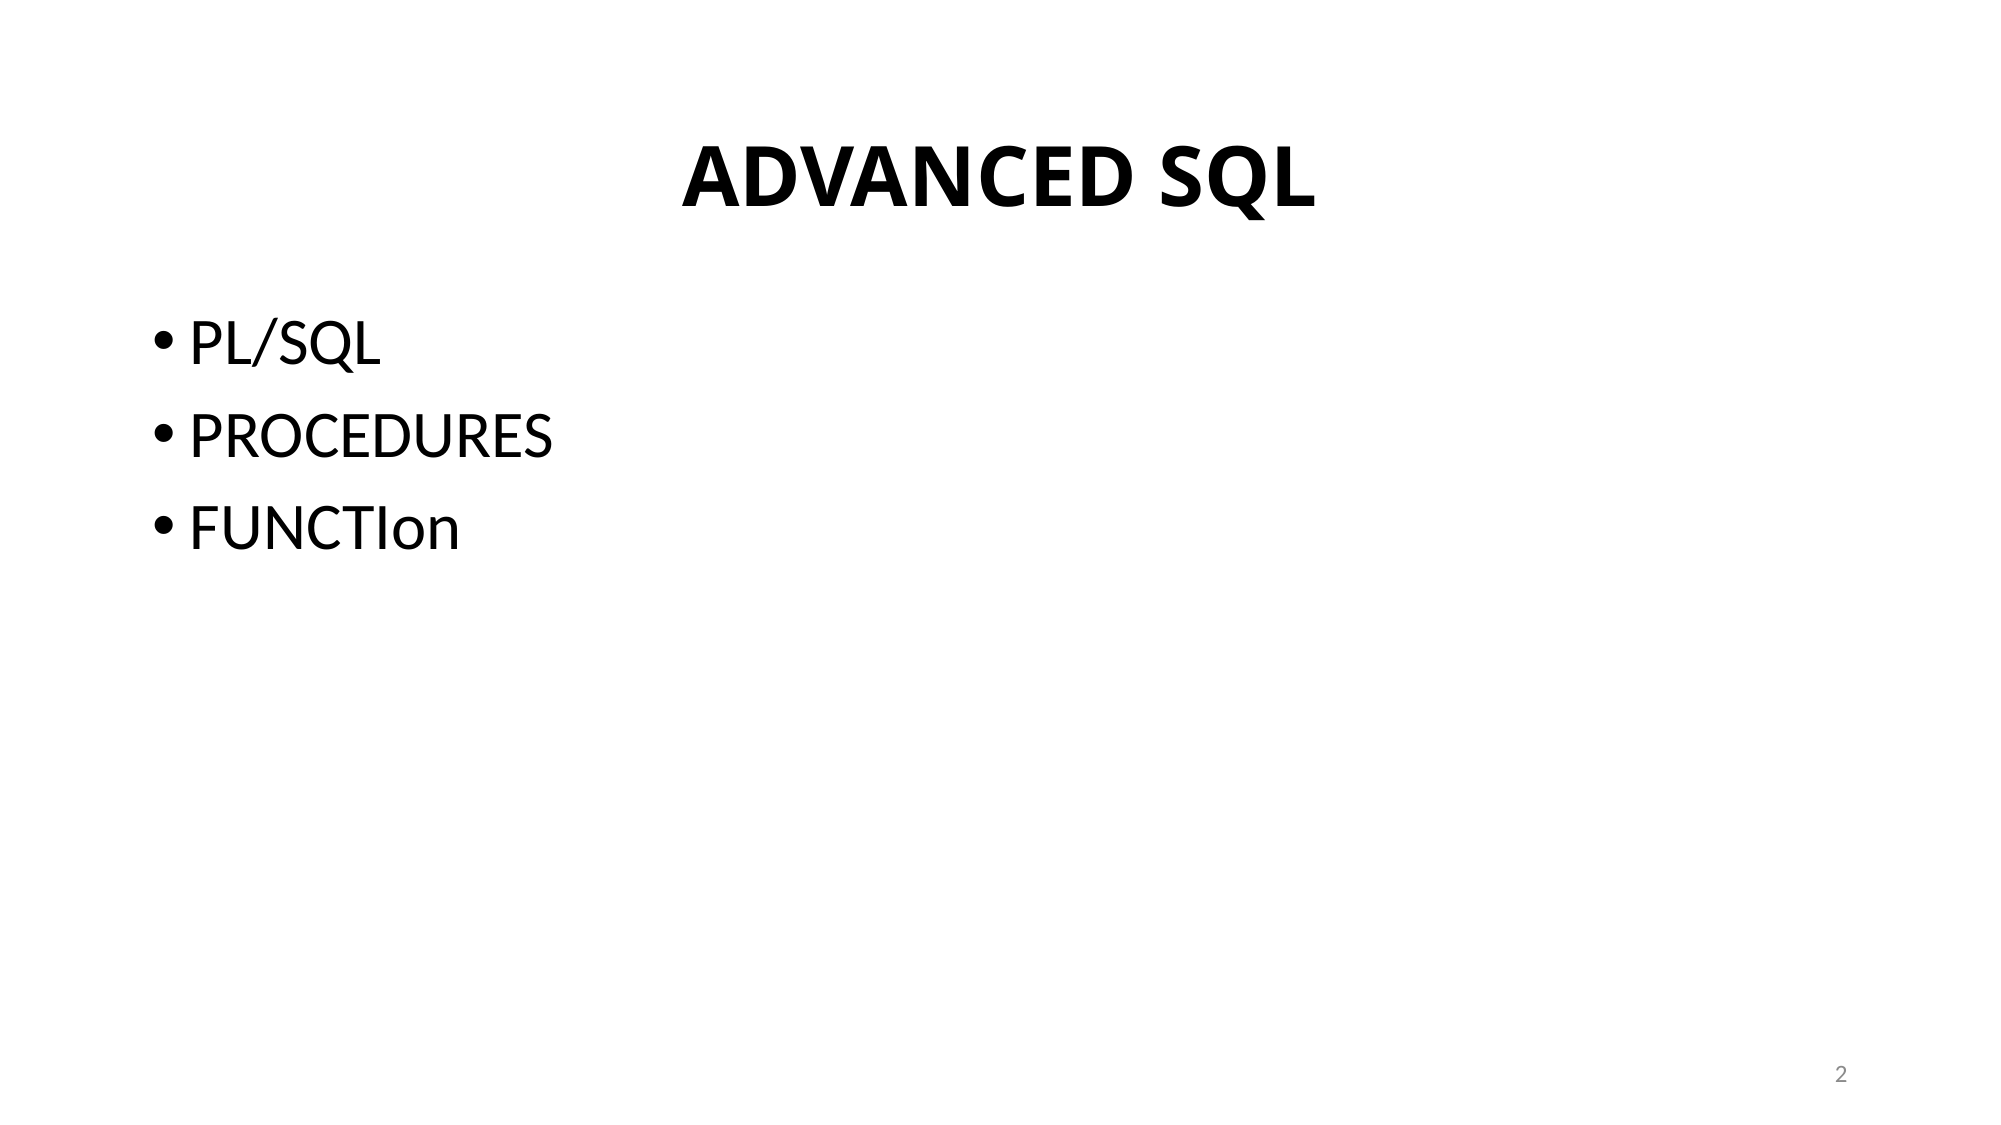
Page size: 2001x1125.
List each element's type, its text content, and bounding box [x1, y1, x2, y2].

title ADVANCED SQL [353, 59, 1647, 299]
list PL/SQL PROCEDURES FUNCTIon [137, 299, 1863, 1014]
slide_number 2 [1412, 1042, 1863, 1103]
